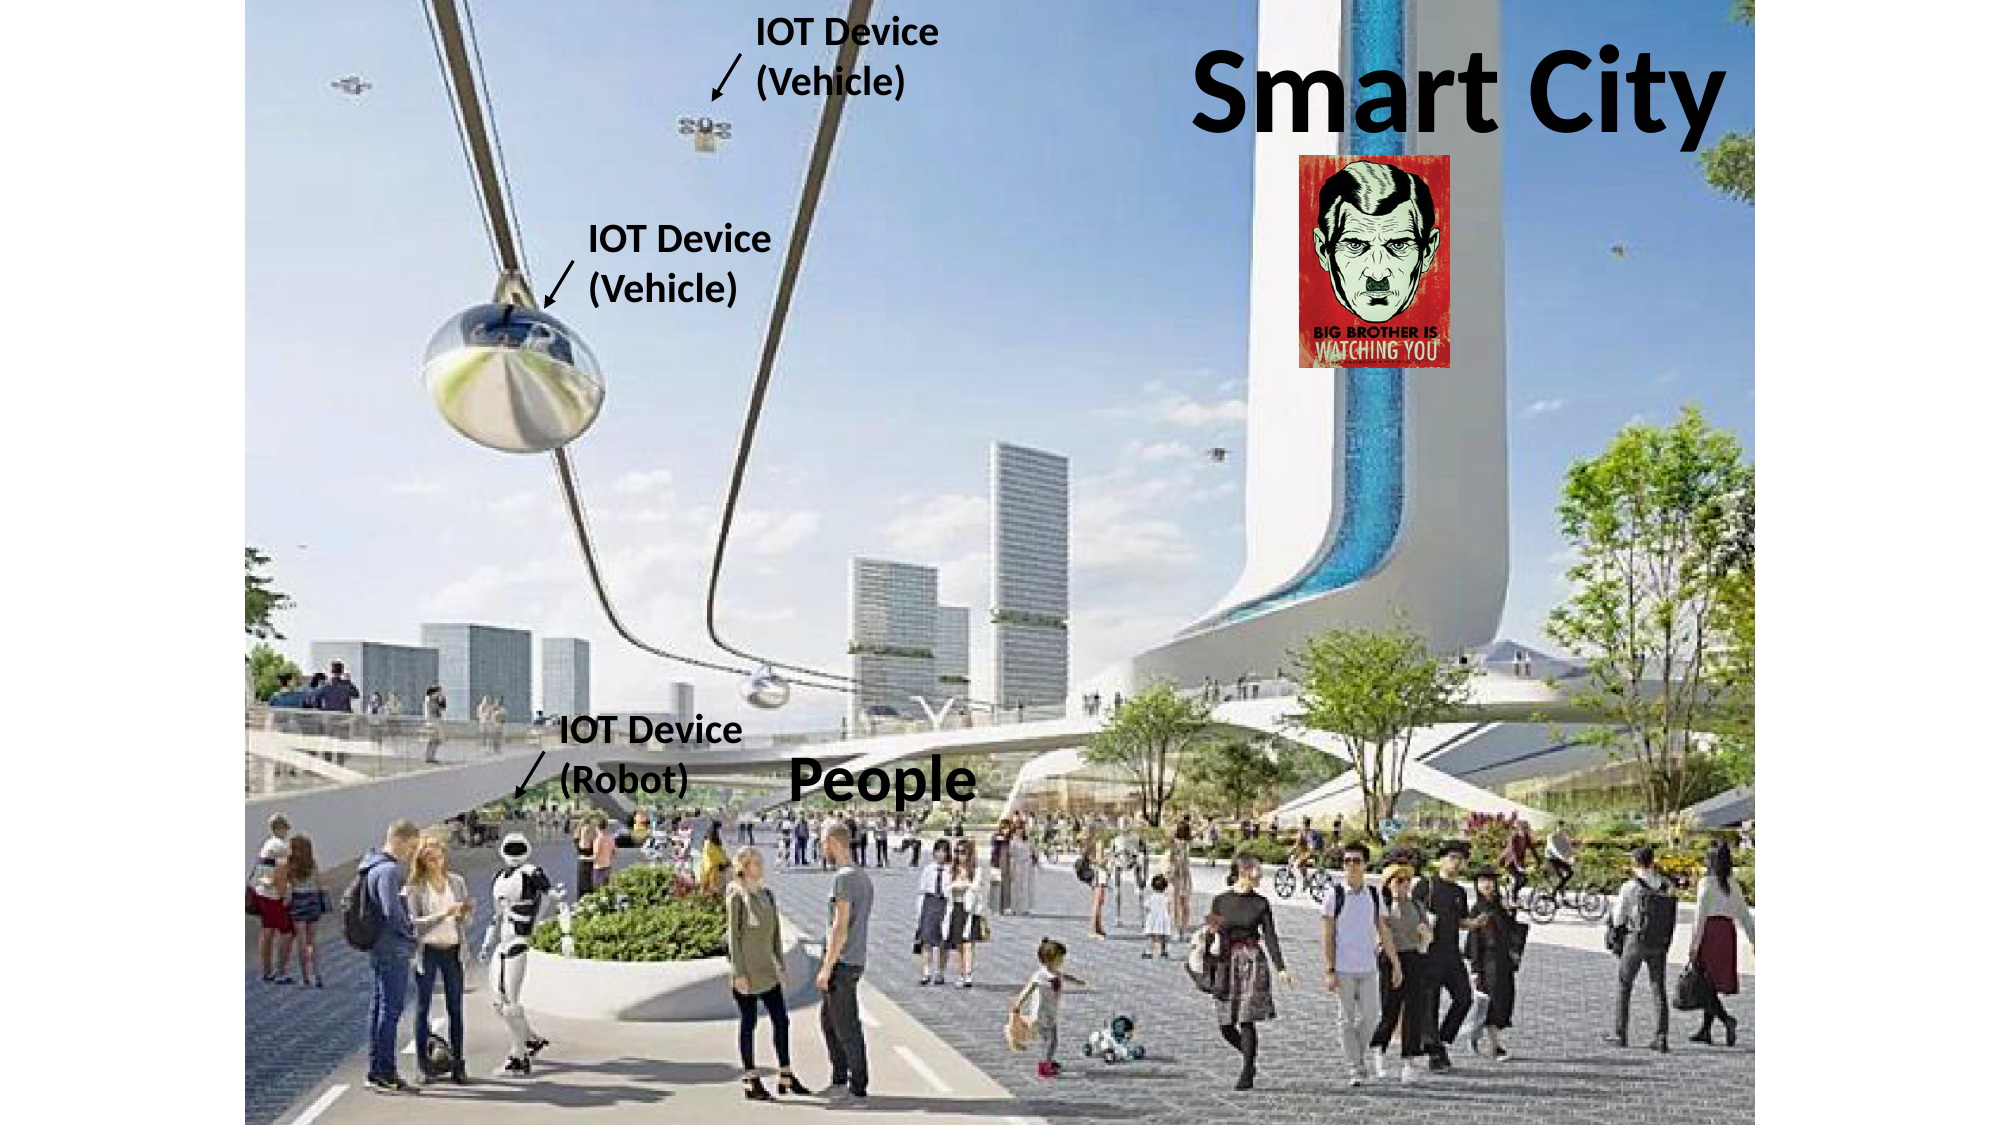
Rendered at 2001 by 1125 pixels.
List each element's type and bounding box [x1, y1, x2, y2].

picture [245, 0, 1755, 1125]
text_box [544, 203, 812, 320]
text_box [515, 694, 783, 811]
text_box [711, 0, 980, 113]
